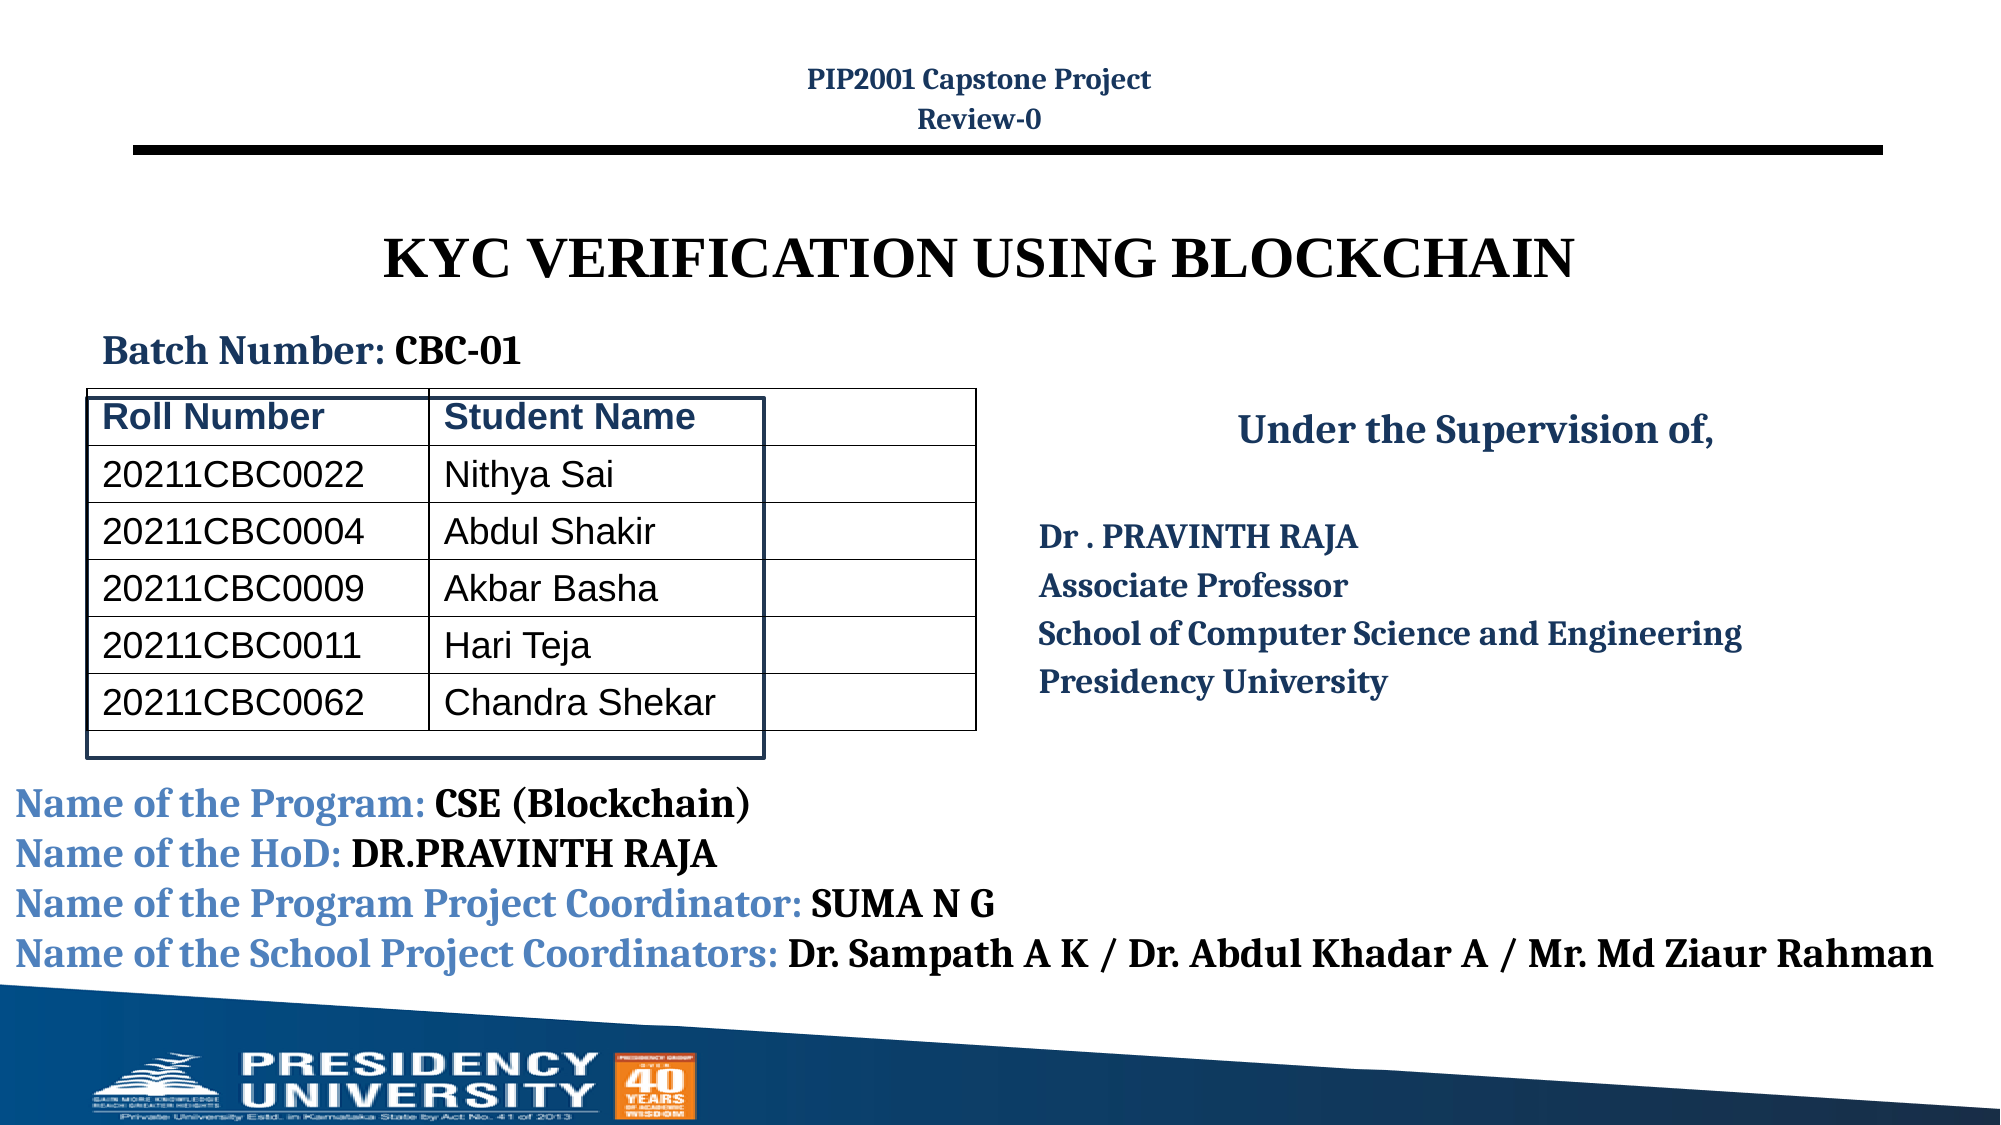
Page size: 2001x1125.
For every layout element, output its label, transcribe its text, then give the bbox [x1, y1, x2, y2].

table_cell 20211CBC0004 [88, 503, 428, 559]
table_header Roll Number [88, 389, 428, 445]
table_cell Chandra Shekar [430, 674, 975, 730]
table_cell 20211CBC0022 [88, 446, 428, 502]
text_box Under the Supervision of, Dr . PRAVINTH RAJA Associate Professor School of Computer Science and Engineering Presidency University [1023, 398, 1929, 730]
picture [0, 1025, 2000, 1125]
table_cell 20211CBC0009 [88, 560, 428, 616]
text_box [85, 396, 766, 760]
table_cell Abdul Shakir [430, 503, 975, 559]
table_cell Akbar Basha [430, 560, 975, 616]
table_cell Hari Teja [430, 617, 975, 673]
text_box PIP2001 Capstone Project Review-0 [653, 54, 1306, 146]
table_cell Nithya Sai [430, 446, 975, 502]
table_cell 20211CBC0062 [88, 674, 428, 730]
title KYC VERIFICATION USING BLOCKCHAIN [129, 175, 1830, 334]
text_box Name of the Program: CSE (Blockchain) Name of the HoD: DR.PRAVINTH RAJA Name of the Program Project Coordinator: SUMA N G Name of the School Project Coordinators: Dr. Sampath A K / Dr. Abdul Khadar A / Mr. Md Ziaur Rahman [0, 768, 2000, 1025]
table_header Student Name [430, 389, 975, 445]
subtitle Batch Number: CBC-01 [87, 315, 739, 388]
table_cell 20211CBC0011 [88, 617, 428, 673]
